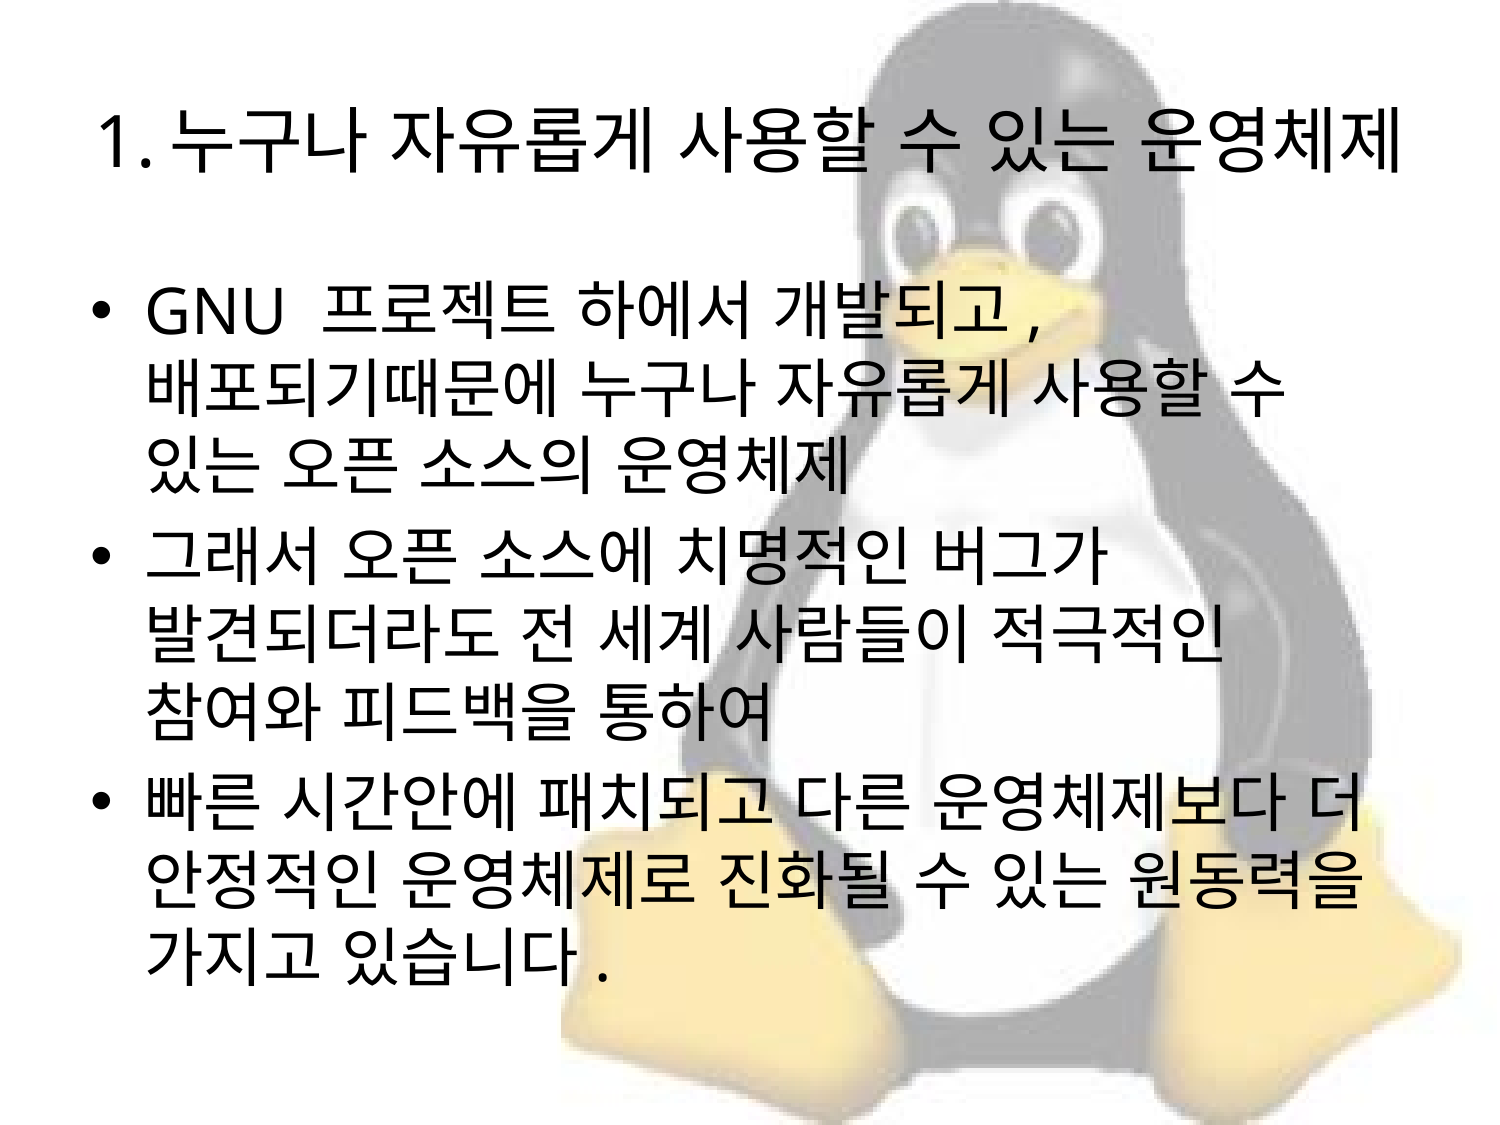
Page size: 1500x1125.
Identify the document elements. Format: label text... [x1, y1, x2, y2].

list GNU 프로젝트 하에서 개발되고, 배포되기때문에 누구나 자유롭게 사용할 수 있는 오픈 소스의 운영체제 그래서 오픈 소스에 치명적인 버그가 발견되더라도 전 세계 사람들이 적극적인 참여와 피드백을 통하여 빠른 시간안에 패치되고 다른 운영체제보다 더 안정적인 운영체제로 진화될 수 있는 원동력을 가지고 있습니다. [75, 262, 1425, 1005]
picture [0, 0, 1500, 1125]
title 1.누구나 자유롭게 사용할 수 있는 운영체제 [75, 45, 1425, 233]
